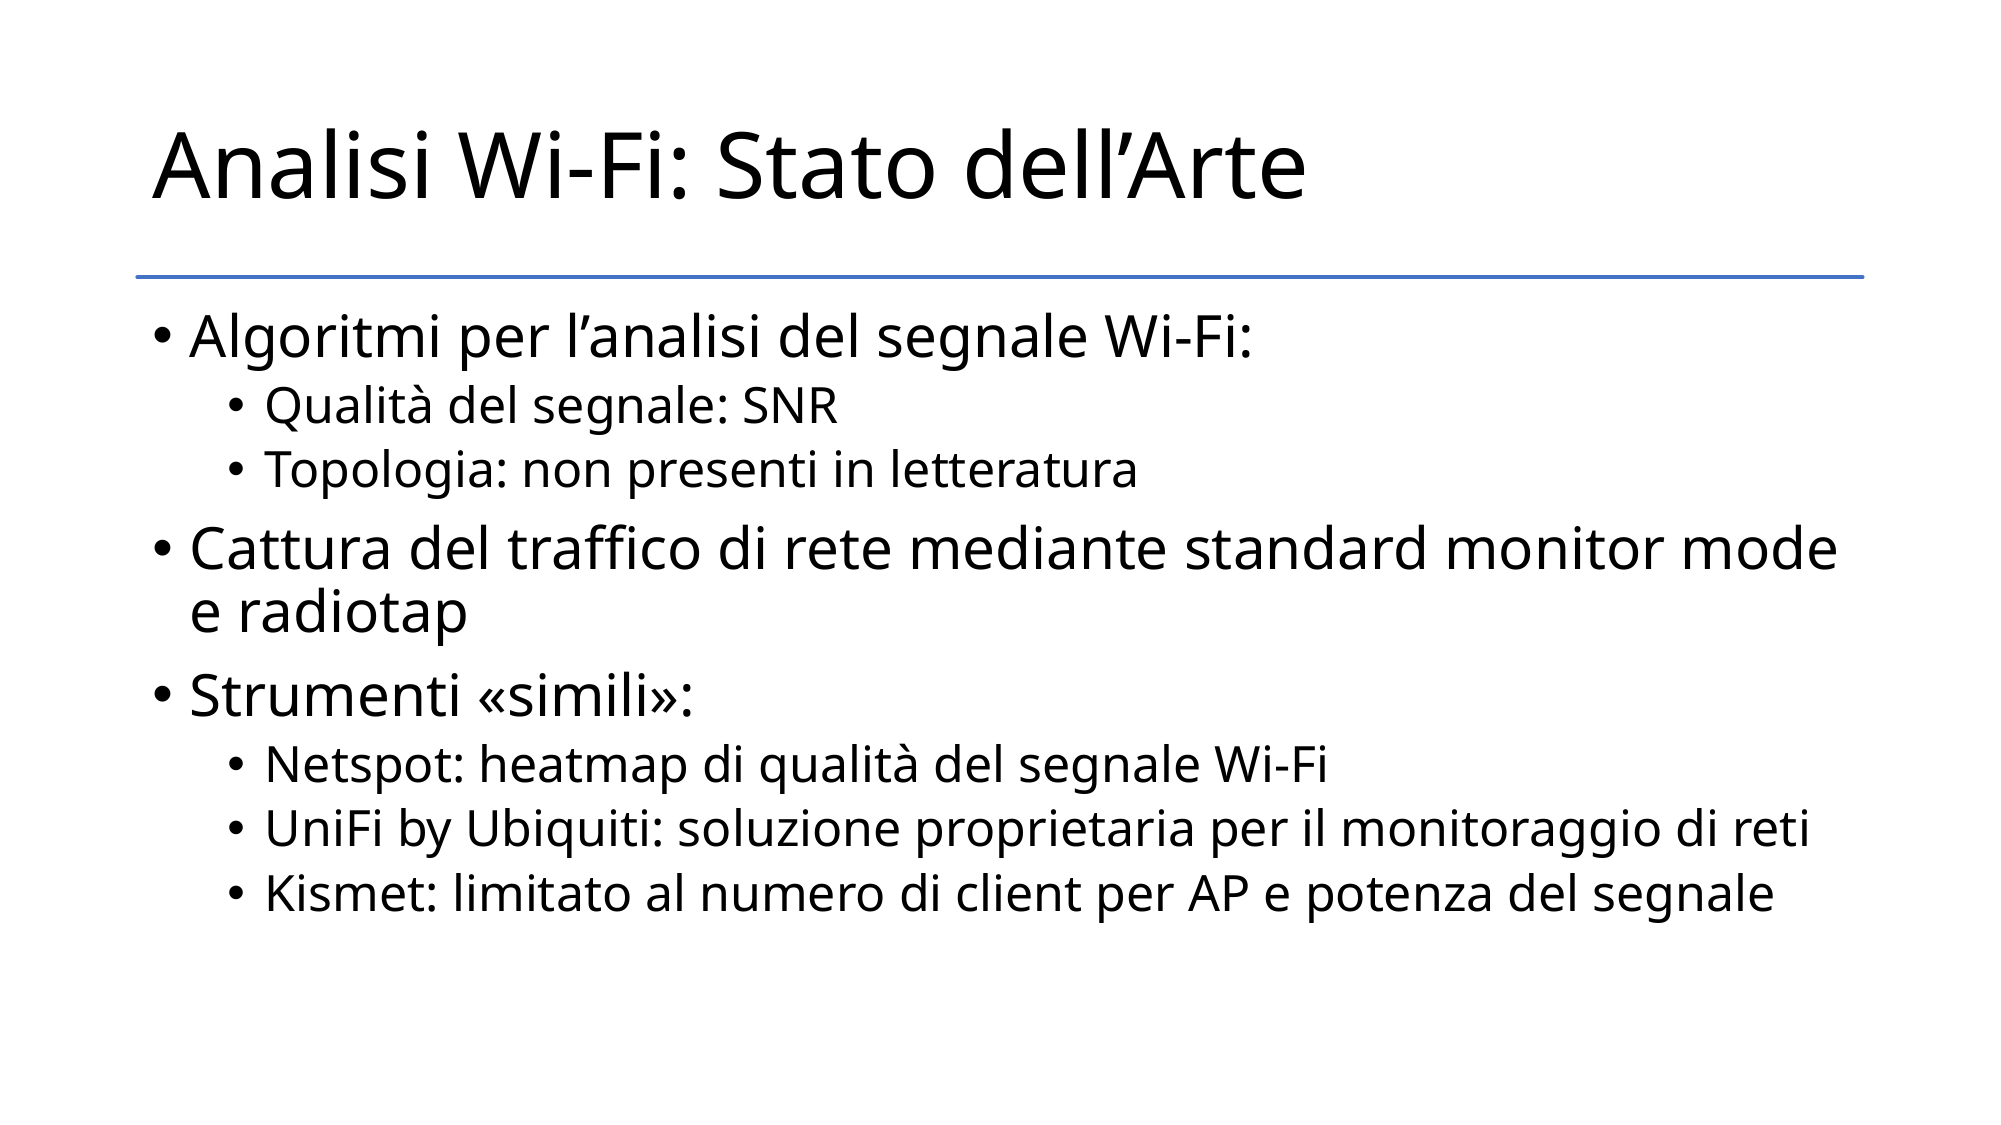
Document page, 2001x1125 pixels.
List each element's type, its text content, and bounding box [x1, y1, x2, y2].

list Algoritmi per l’analisi del segnale Wi-Fi: Qualità del segnale: SNR Topologia: non presenti in letteratura Cattura del traffico di rete mediante standard monitor mode e radiotap Strumenti «simili»: Netspot: heatmap di qualità del segnale Wi-Fi UniFi by Ubiquiti: soluzione proprietaria per il monitoraggio di reti Kismet: limitato al numero di client per AP e potenza del segnale [137, 299, 1863, 1014]
title Analisi Wi-Fi: Stato dell’Arte [137, 59, 1863, 278]
